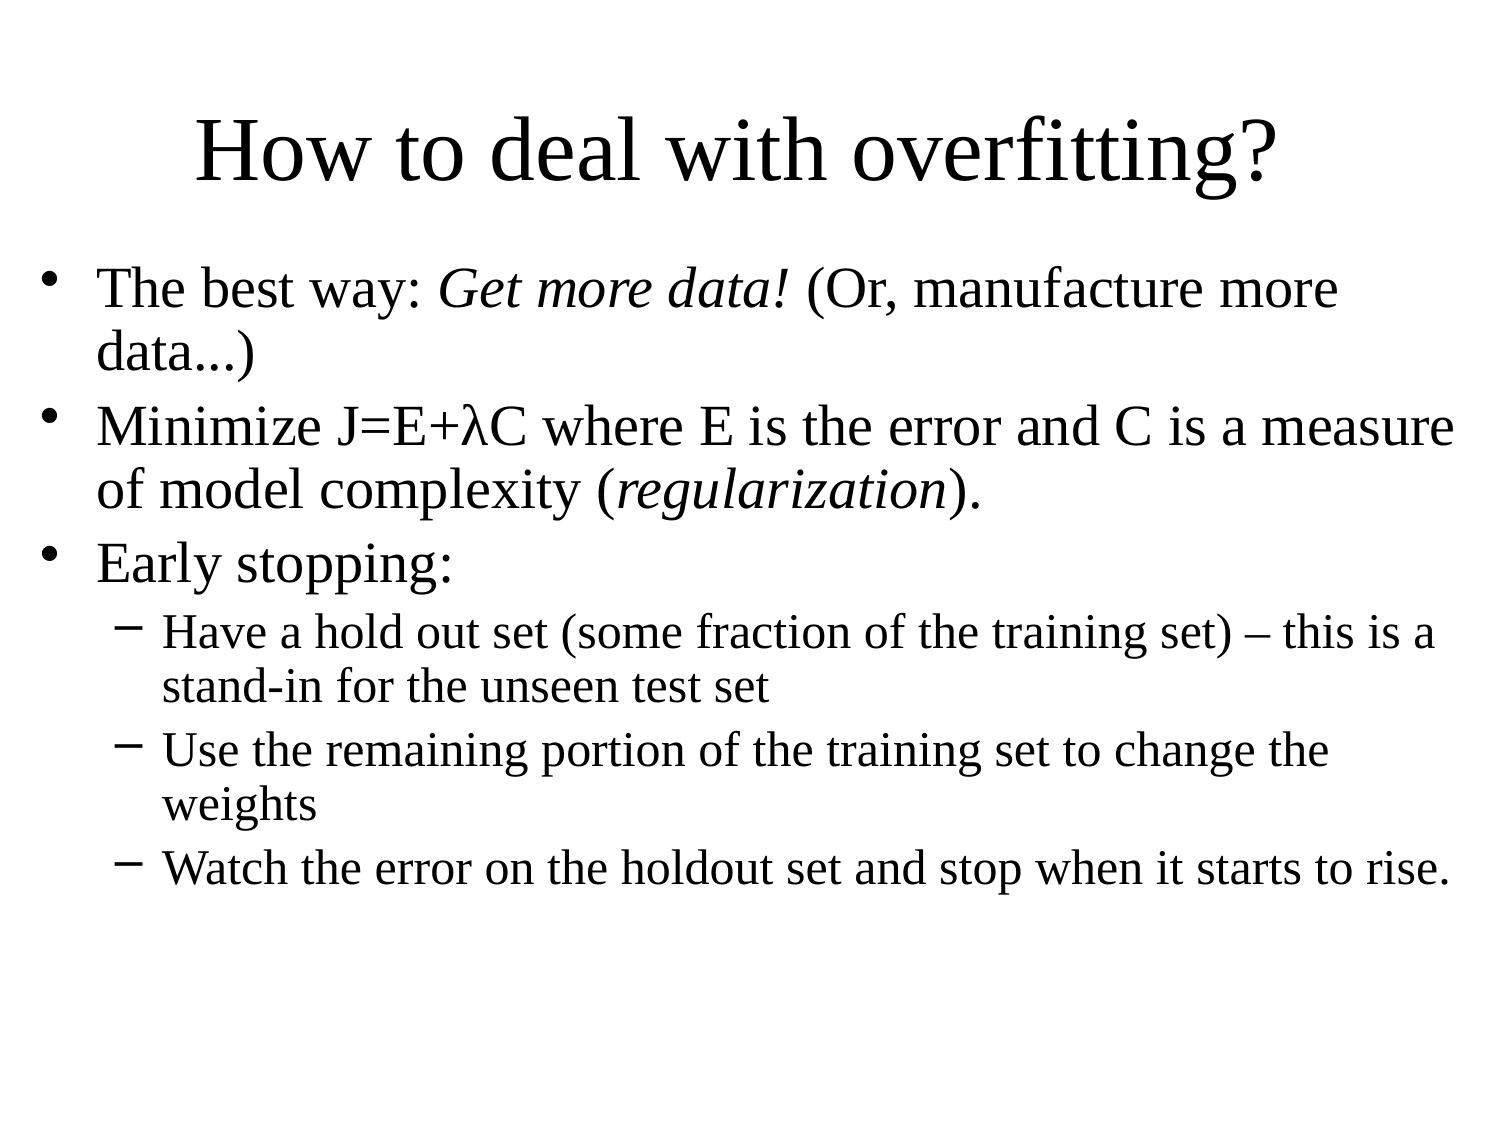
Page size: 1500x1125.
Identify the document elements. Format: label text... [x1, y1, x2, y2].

list The best way: Get more data! (Or, manufacture more data...) Minimize J=E+λC where E is the error and C is a measure of model complexity (regularization). Early stopping: Have a hold out set (some fraction of the training set) – this is a stand-in for the unseen test set Use the remaining portion of the training set to change the weights Watch the error on the holdout set and stop when it starts to rise. [24, 249, 1475, 1038]
title How to deal with overfitting? [99, 50, 1375, 238]
